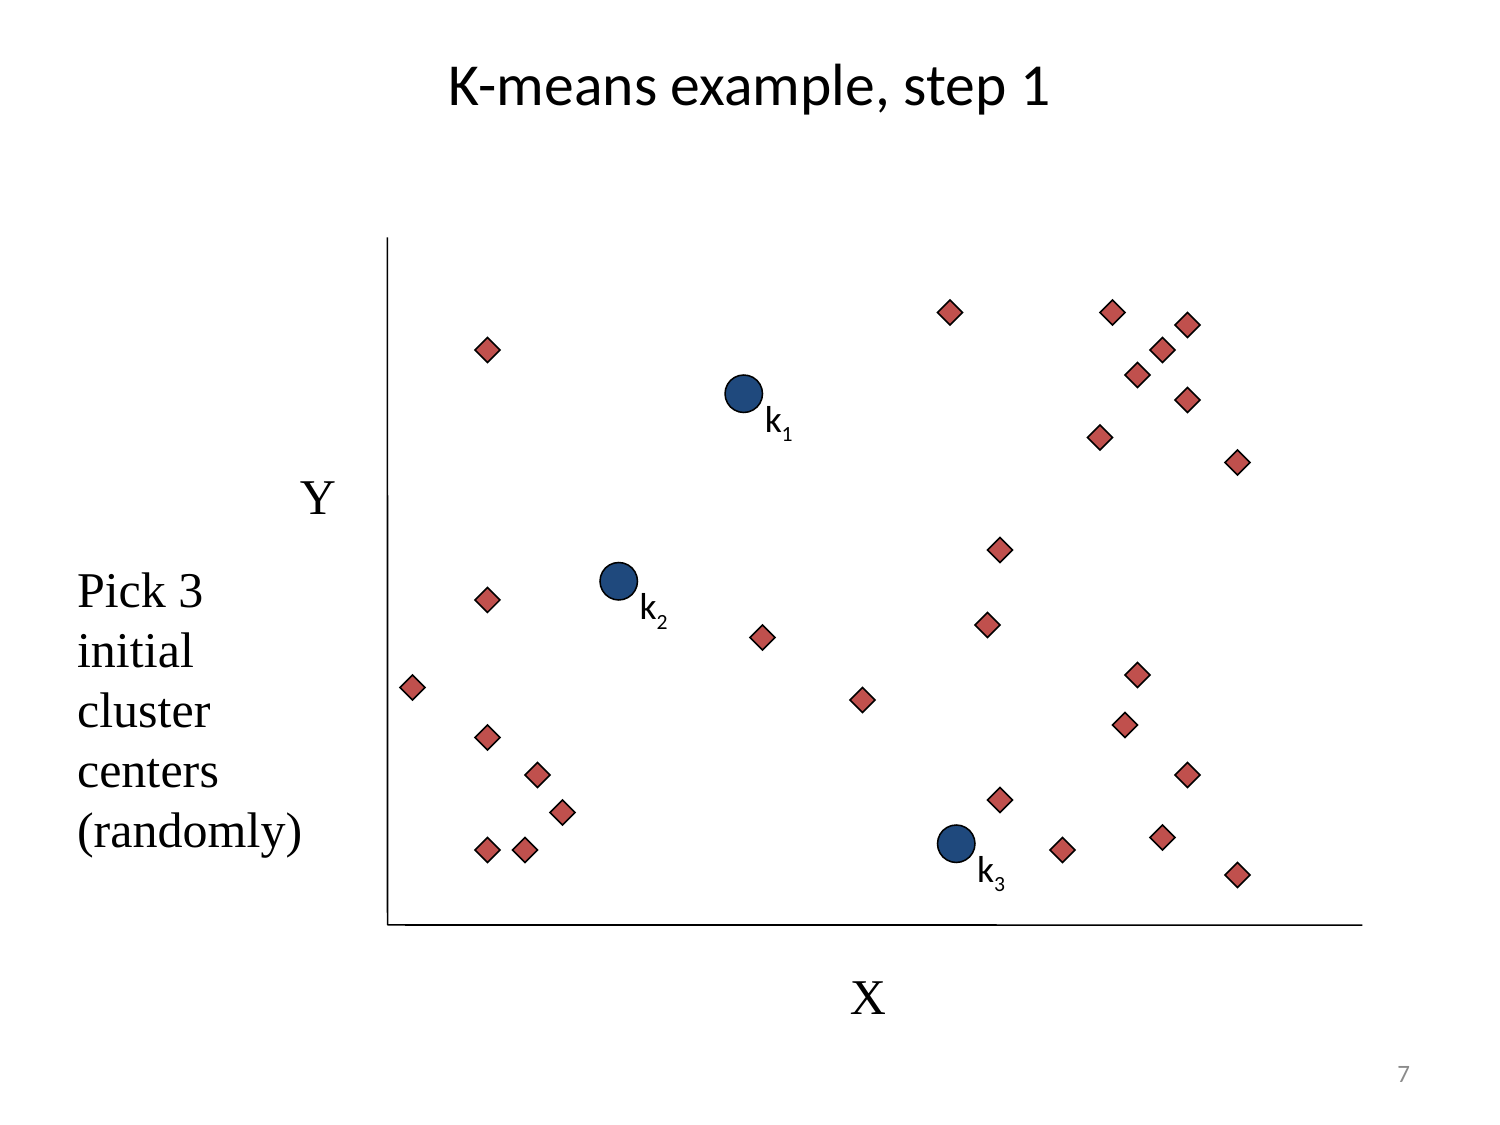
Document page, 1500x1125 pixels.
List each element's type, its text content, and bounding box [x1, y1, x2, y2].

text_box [284, 237, 1363, 1032]
slide_number 7 [1074, 1042, 1425, 1103]
text_box Pick 3 initial cluster centers (randomly) [62, 549, 279, 925]
title K-means example, step 1 [112, 37, 1388, 125]
